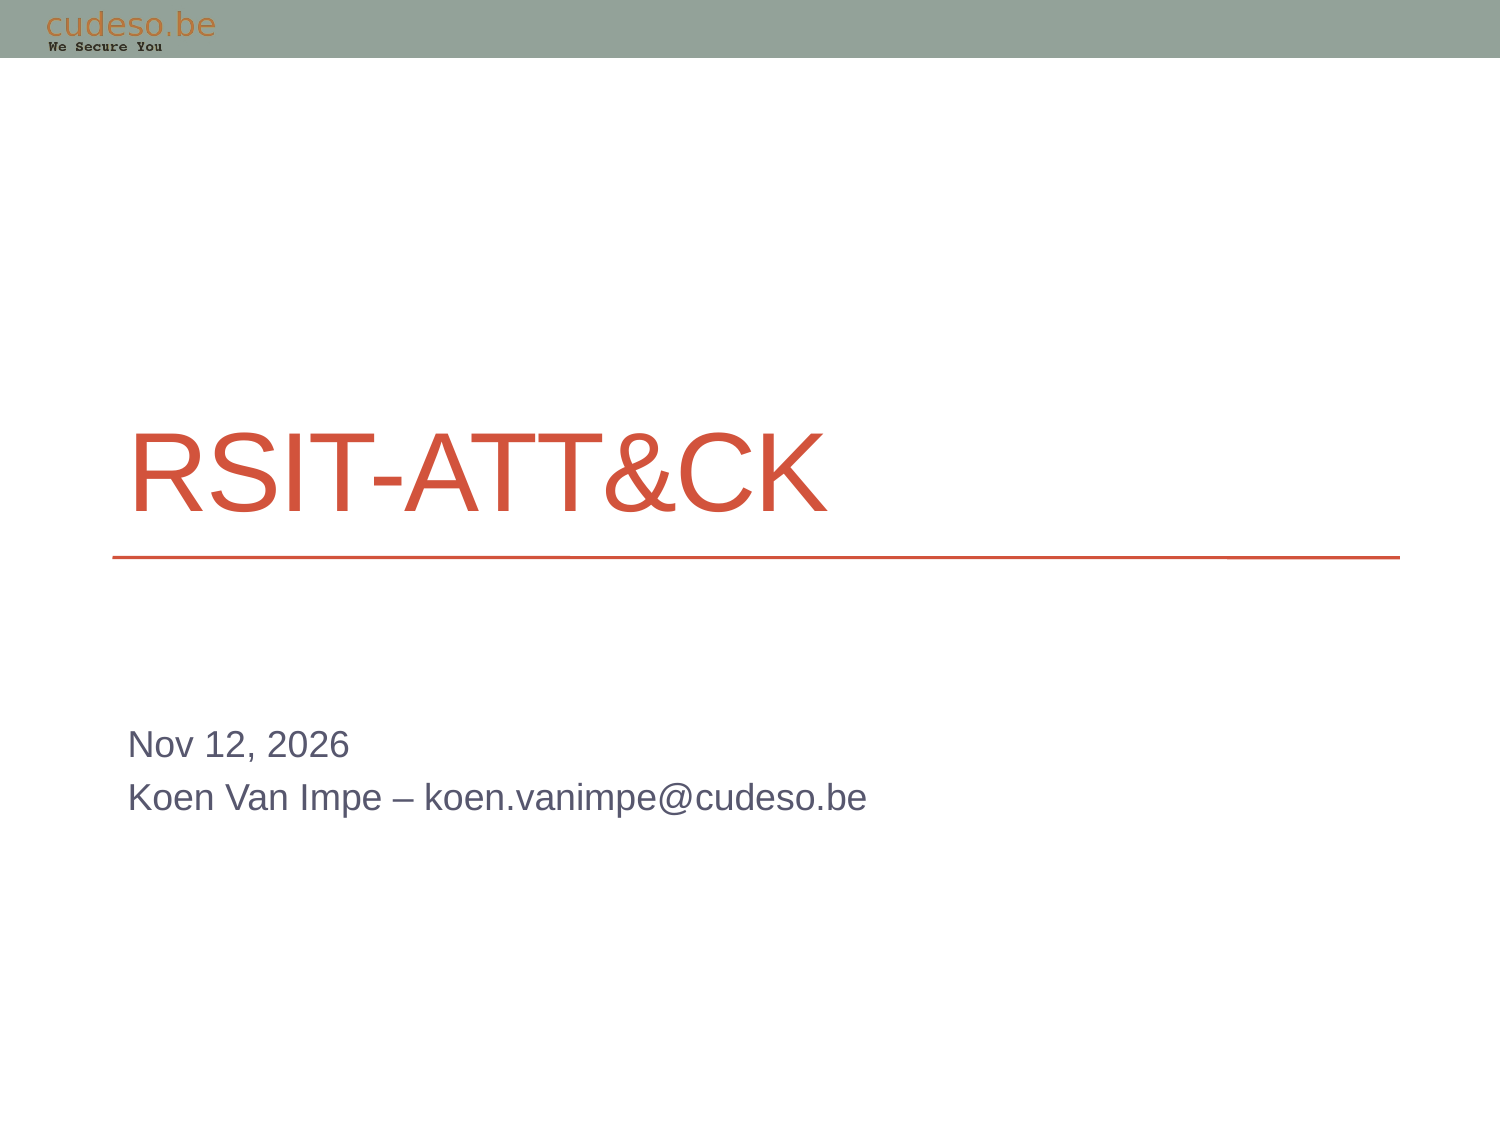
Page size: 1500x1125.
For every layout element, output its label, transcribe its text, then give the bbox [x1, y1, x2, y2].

subtitle 25-Jan-21 Koen Van Impe – koen.vanimpe@cudeso.be [112, 575, 1163, 863]
picture [36, 5, 226, 56]
title RSIT-ATT&CK [112, 224, 1400, 542]
